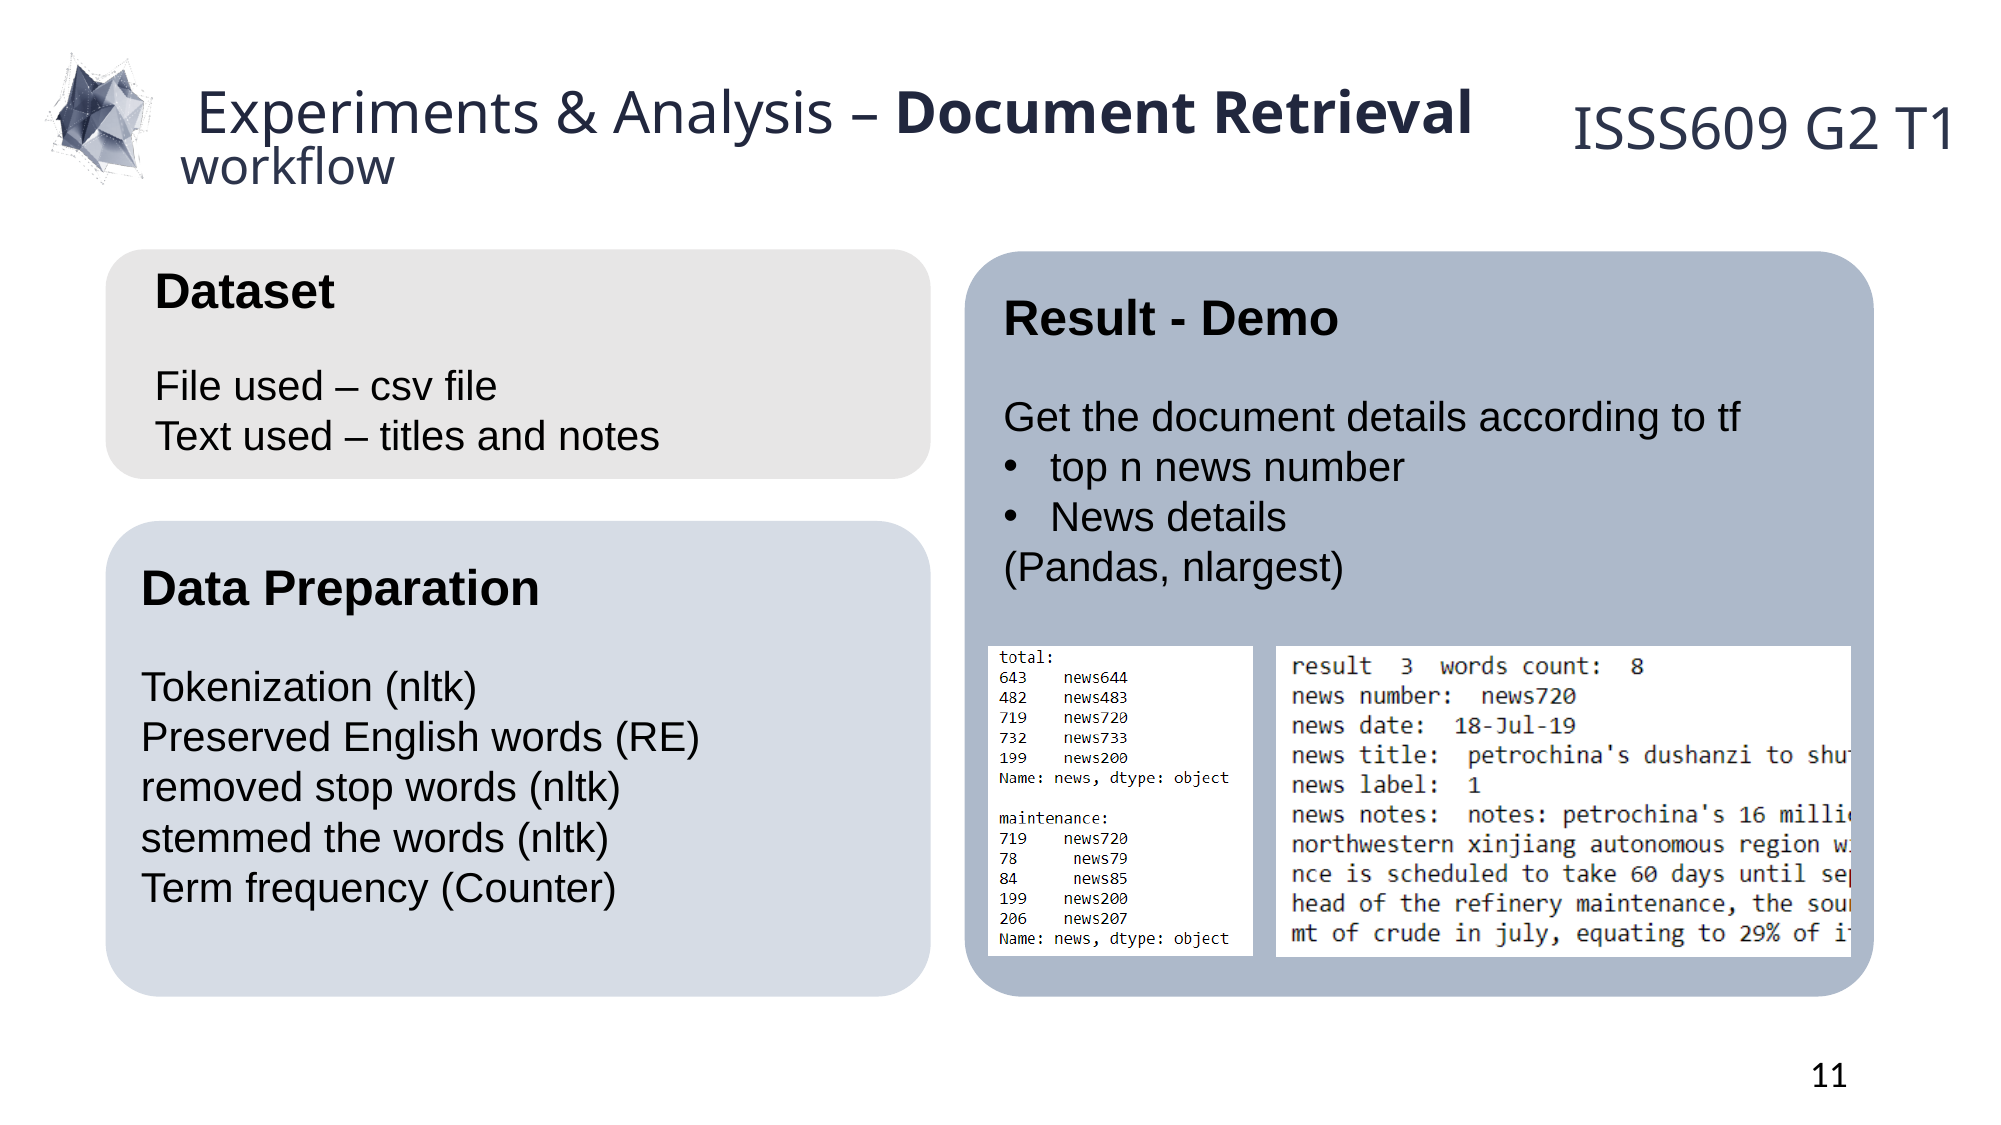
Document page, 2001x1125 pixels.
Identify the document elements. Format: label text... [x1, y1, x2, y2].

picture [988, 646, 1253, 956]
slide_number 11 [1412, 1042, 1863, 1103]
text_box [963, 250, 1875, 998]
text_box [105, 520, 931, 997]
text_box Result - Demo Get the document details according to tf top n news number News details (Pandas, nlargest) [988, 277, 1801, 598]
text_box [105, 249, 931, 479]
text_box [179, 70, 1492, 206]
picture [1276, 646, 1851, 957]
picture [0, 0, 188, 236]
